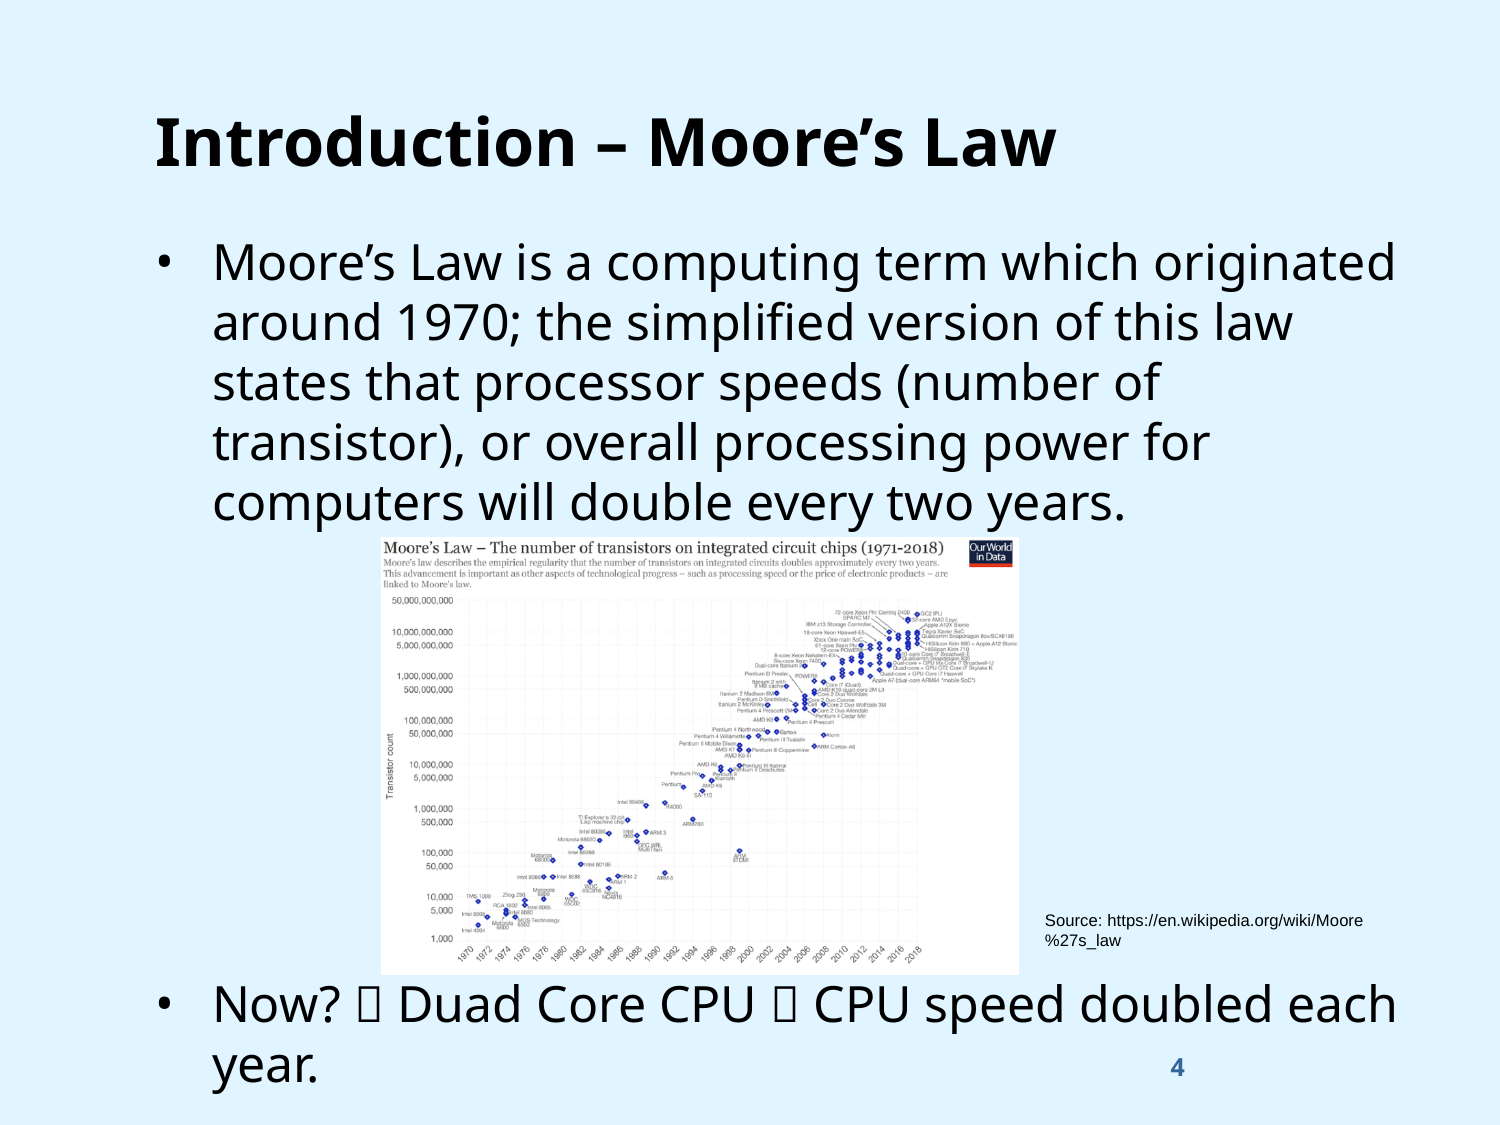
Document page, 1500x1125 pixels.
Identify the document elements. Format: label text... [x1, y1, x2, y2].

slide_number 4 [887, 1037, 1200, 1100]
list Moore’s Law is a computing term which originated around 1970; the simplified version of this law states that processor speeds (number of transistor), or overall processing power for computers will double every two years. Now?  Duad Core CPU  CPU speed doubled each year. [140, 222, 1418, 975]
title Introduction – Moore’s Law [140, 62, 1418, 188]
text_box Source: https://en.wikipedia.org/wiki/Moore%27s_law [1030, 902, 1427, 957]
picture [381, 537, 1019, 976]
